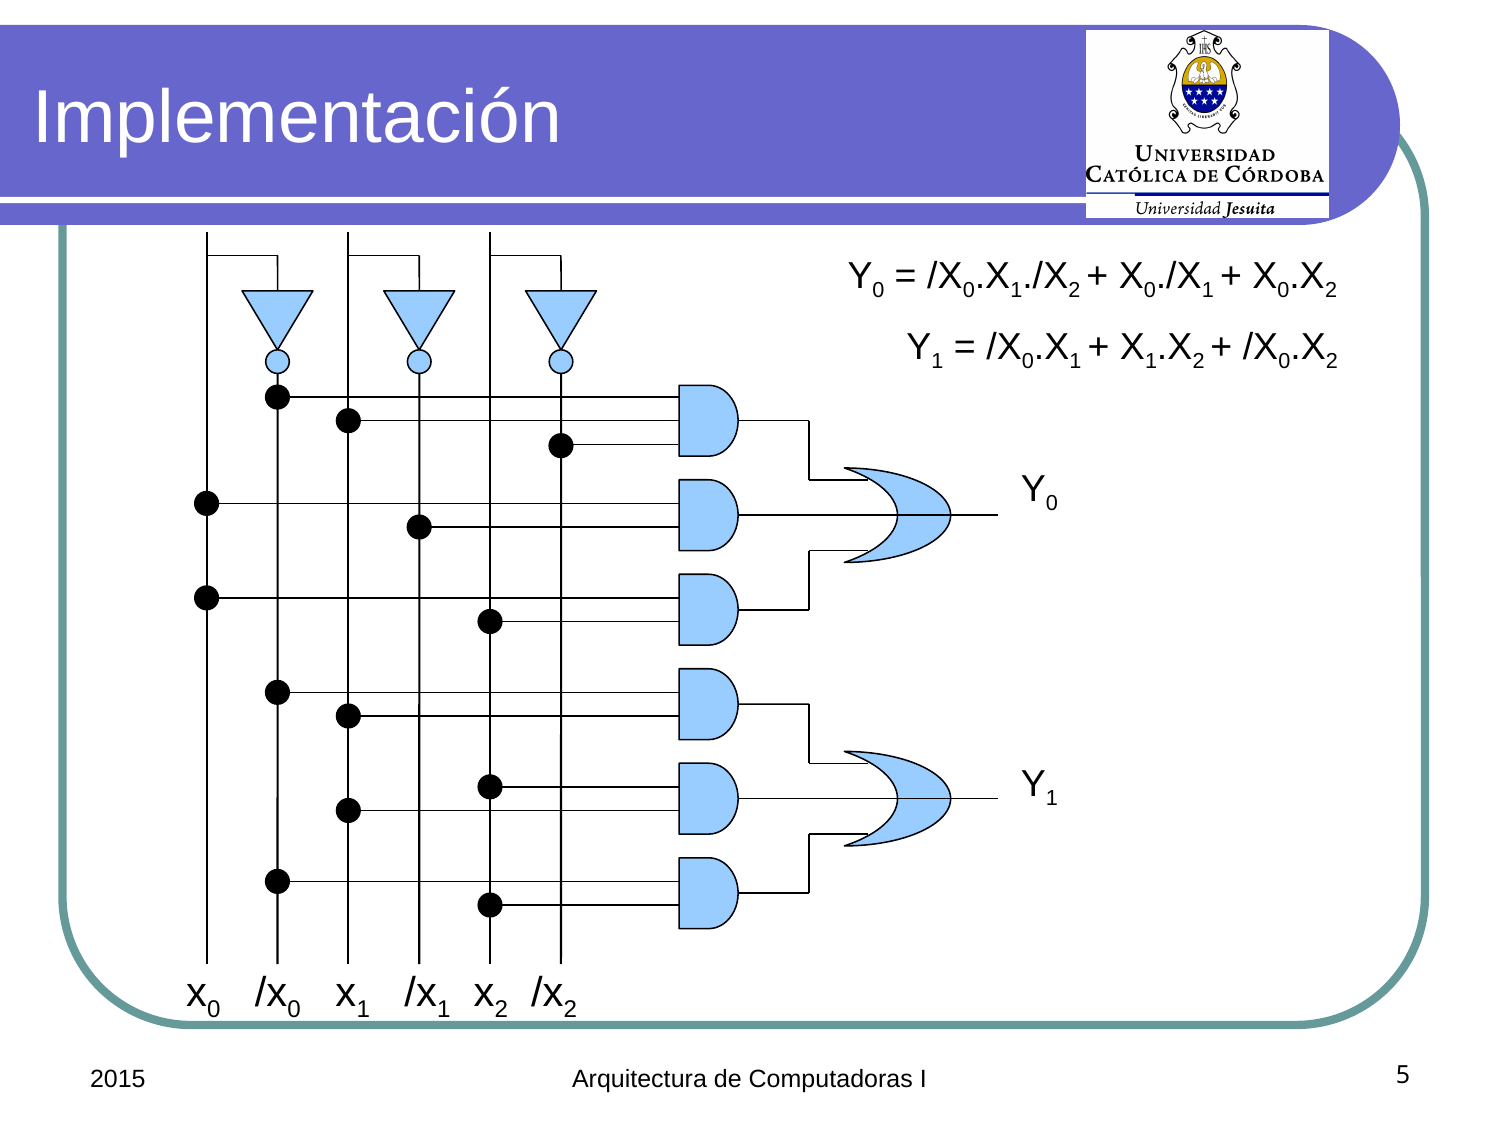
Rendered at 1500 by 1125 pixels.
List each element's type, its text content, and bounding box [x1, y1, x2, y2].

text_box [478, 610, 485, 633]
text_box [282, 870, 290, 880]
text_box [519, 296, 603, 368]
text_box [336, 410, 343, 432]
text_box [565, 434, 573, 443]
text_box [679, 857, 739, 929]
text_box [424, 516, 431, 526]
text_box [549, 435, 556, 457]
text_box [212, 587, 219, 597]
text_box [352, 704, 360, 715]
text_box [478, 776, 485, 798]
text_box [265, 870, 273, 893]
text_box [212, 492, 219, 502]
slide_number 5 [1074, 1024, 1426, 1101]
text_box [407, 516, 414, 538]
text_box [679, 479, 739, 551]
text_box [235, 296, 319, 368]
text_box [336, 705, 343, 727]
text_box [282, 386, 290, 396]
text_box [194, 587, 202, 609]
text_box Y1 = /X0.X1 + X1.X2 + /X0.X2 [891, 314, 1388, 381]
text_box [265, 681, 273, 704]
title Implementación [17, 37, 1058, 188]
text_box [336, 800, 343, 821]
slide_number 2015 [74, 1024, 426, 1101]
text_box Y1 [997, 751, 1081, 818]
text_box [679, 574, 739, 646]
text_box [495, 776, 502, 786]
text_box [495, 894, 502, 904]
text_box x0 /x0 x1 /x1 x2 /x2 [171, 957, 609, 1030]
text_box [478, 894, 485, 916]
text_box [377, 296, 461, 368]
text_box Y0 [997, 456, 1081, 522]
text_box [352, 409, 361, 420]
text_box [844, 799, 951, 846]
text_box [194, 492, 202, 515]
text_box [679, 763, 739, 835]
text_box [844, 751, 951, 798]
text_box [844, 467, 951, 514]
text_box [679, 668, 739, 740]
text_box [282, 681, 290, 691]
text_box Y0 = /X0.X1./X2 + X0./X1 + X0.X2 [832, 243, 1388, 310]
text_box [495, 610, 502, 620]
text_box [265, 386, 273, 408]
text_box [679, 385, 739, 457]
footer Arquitectura de Computadoras I [512, 1024, 988, 1101]
picture [1086, 30, 1330, 219]
text_box [844, 516, 950, 563]
text_box [352, 799, 360, 809]
